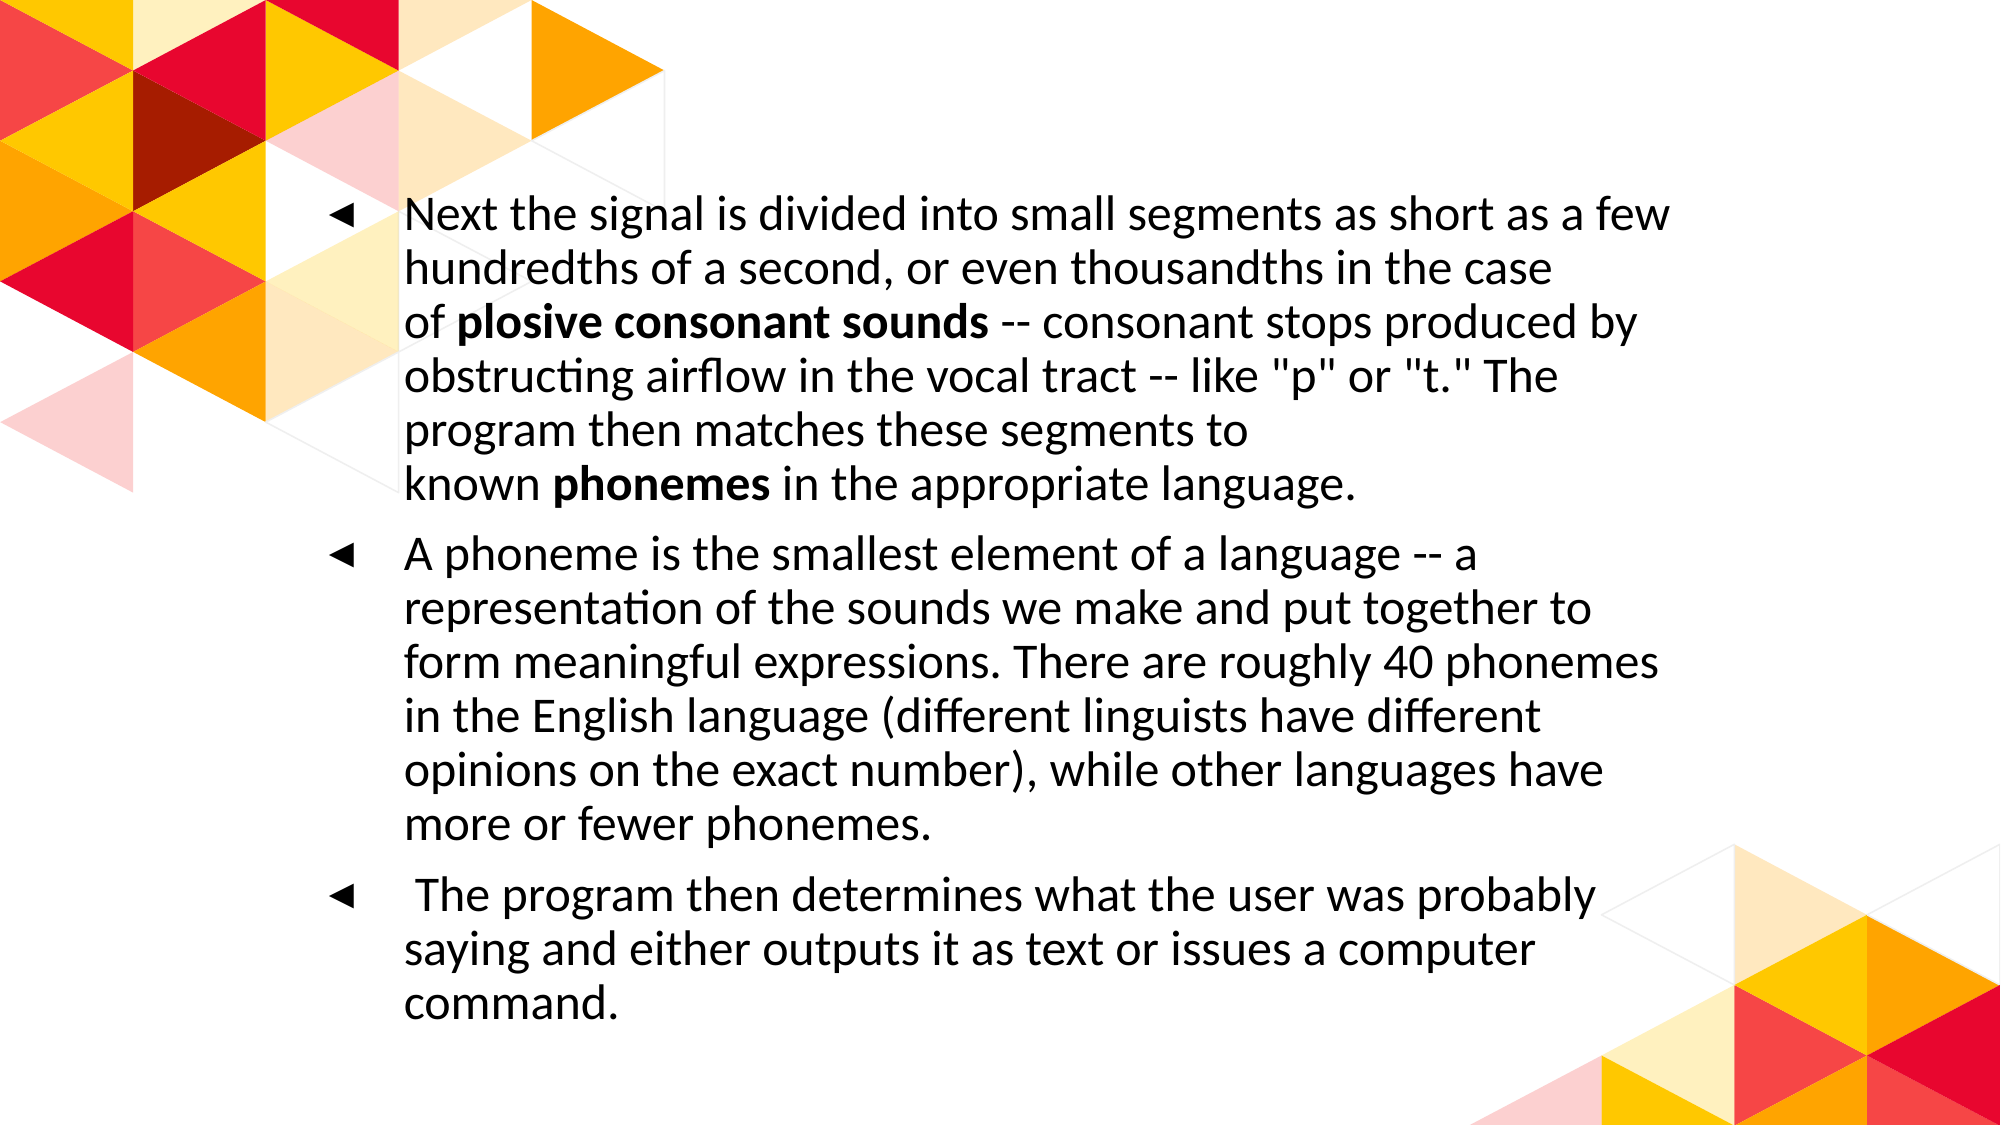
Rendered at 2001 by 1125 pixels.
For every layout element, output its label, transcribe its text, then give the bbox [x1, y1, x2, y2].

list Next the signal is divided into small segments as short as a few hundredths of a second, or even thousandths in the case of plosive consonant sounds -- consonant stops produced by obstructing airflow in the vocal tract -- like "p" or "t." The program then matches these segments to known phonemes in the appropriate language. A phoneme is the smallest element of a language -- a representation of the sounds we make and put together to form meaningful expressions. There are roughly 40 phonemes in the English language (different linguists have different opinions on the exact number), while other languages have more or fewer phonemes. The program then determines what the user was probably saying and either outputs it as text or issues a computer command. [288, 171, 1688, 1098]
